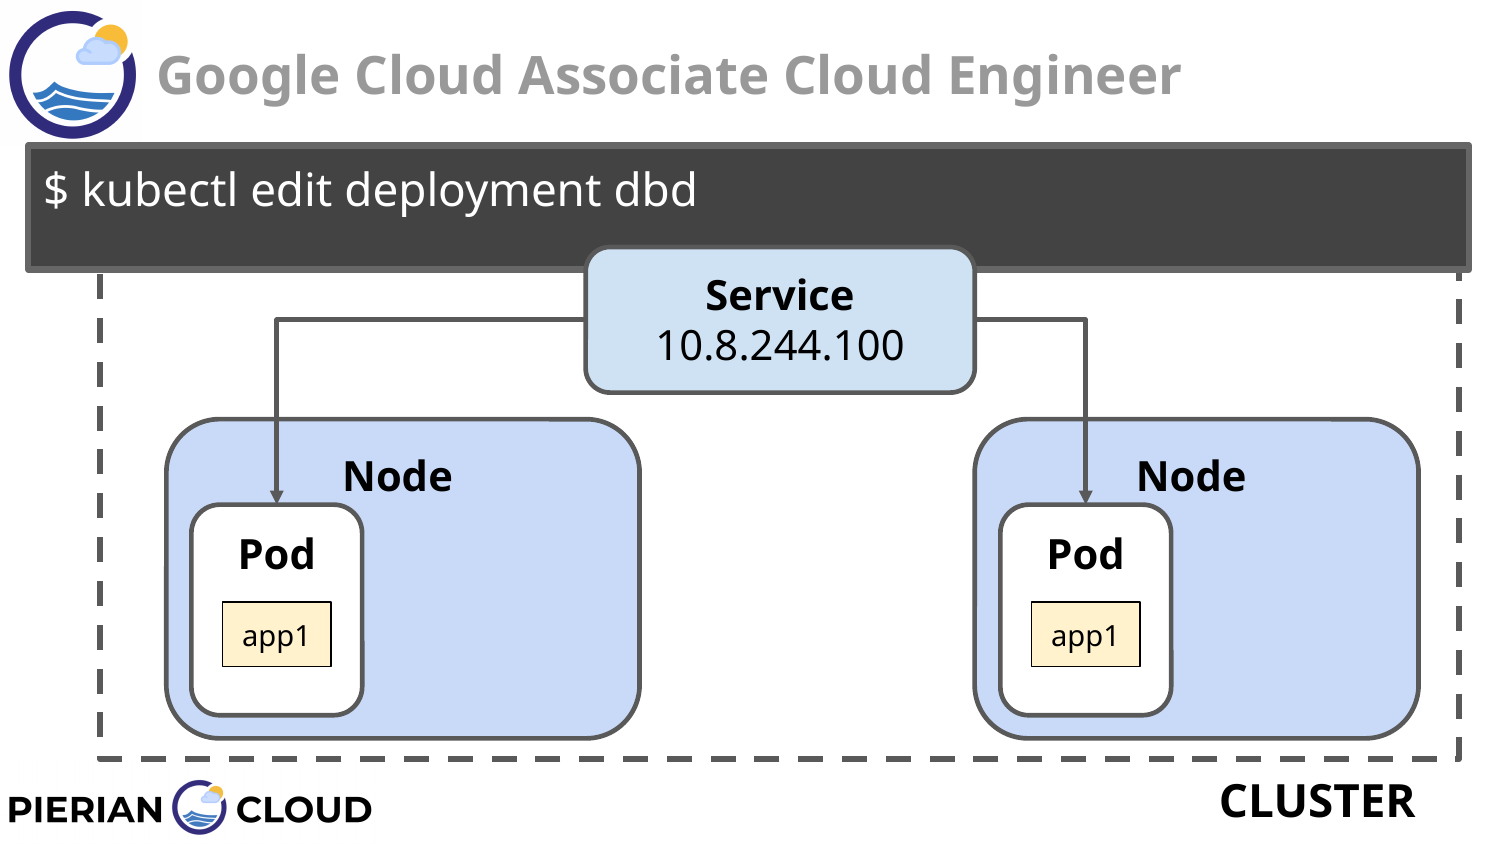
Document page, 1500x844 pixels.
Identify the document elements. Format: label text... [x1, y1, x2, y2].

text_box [974, 319, 1086, 505]
picture [0, 0, 142, 146]
text_box app1 [1031, 602, 1140, 667]
text_box Node [166, 419, 640, 739]
text_box [100, 270, 1459, 760]
text_box $ kubectl edit deployment dbd [28, 145, 1470, 270]
text_box CLUSTER [1122, 756, 1500, 842]
text_box Pod [191, 504, 363, 716]
text_box app1 [222, 602, 331, 667]
picture [0, 758, 375, 844]
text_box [276, 319, 586, 505]
title Google Cloud Associate Cloud Engineer [146, 25, 1420, 120]
text_box Pod [1000, 504, 1172, 716]
text_box Node [974, 419, 1419, 739]
text_box Service 10.8.244.100 [585, 246, 975, 393]
